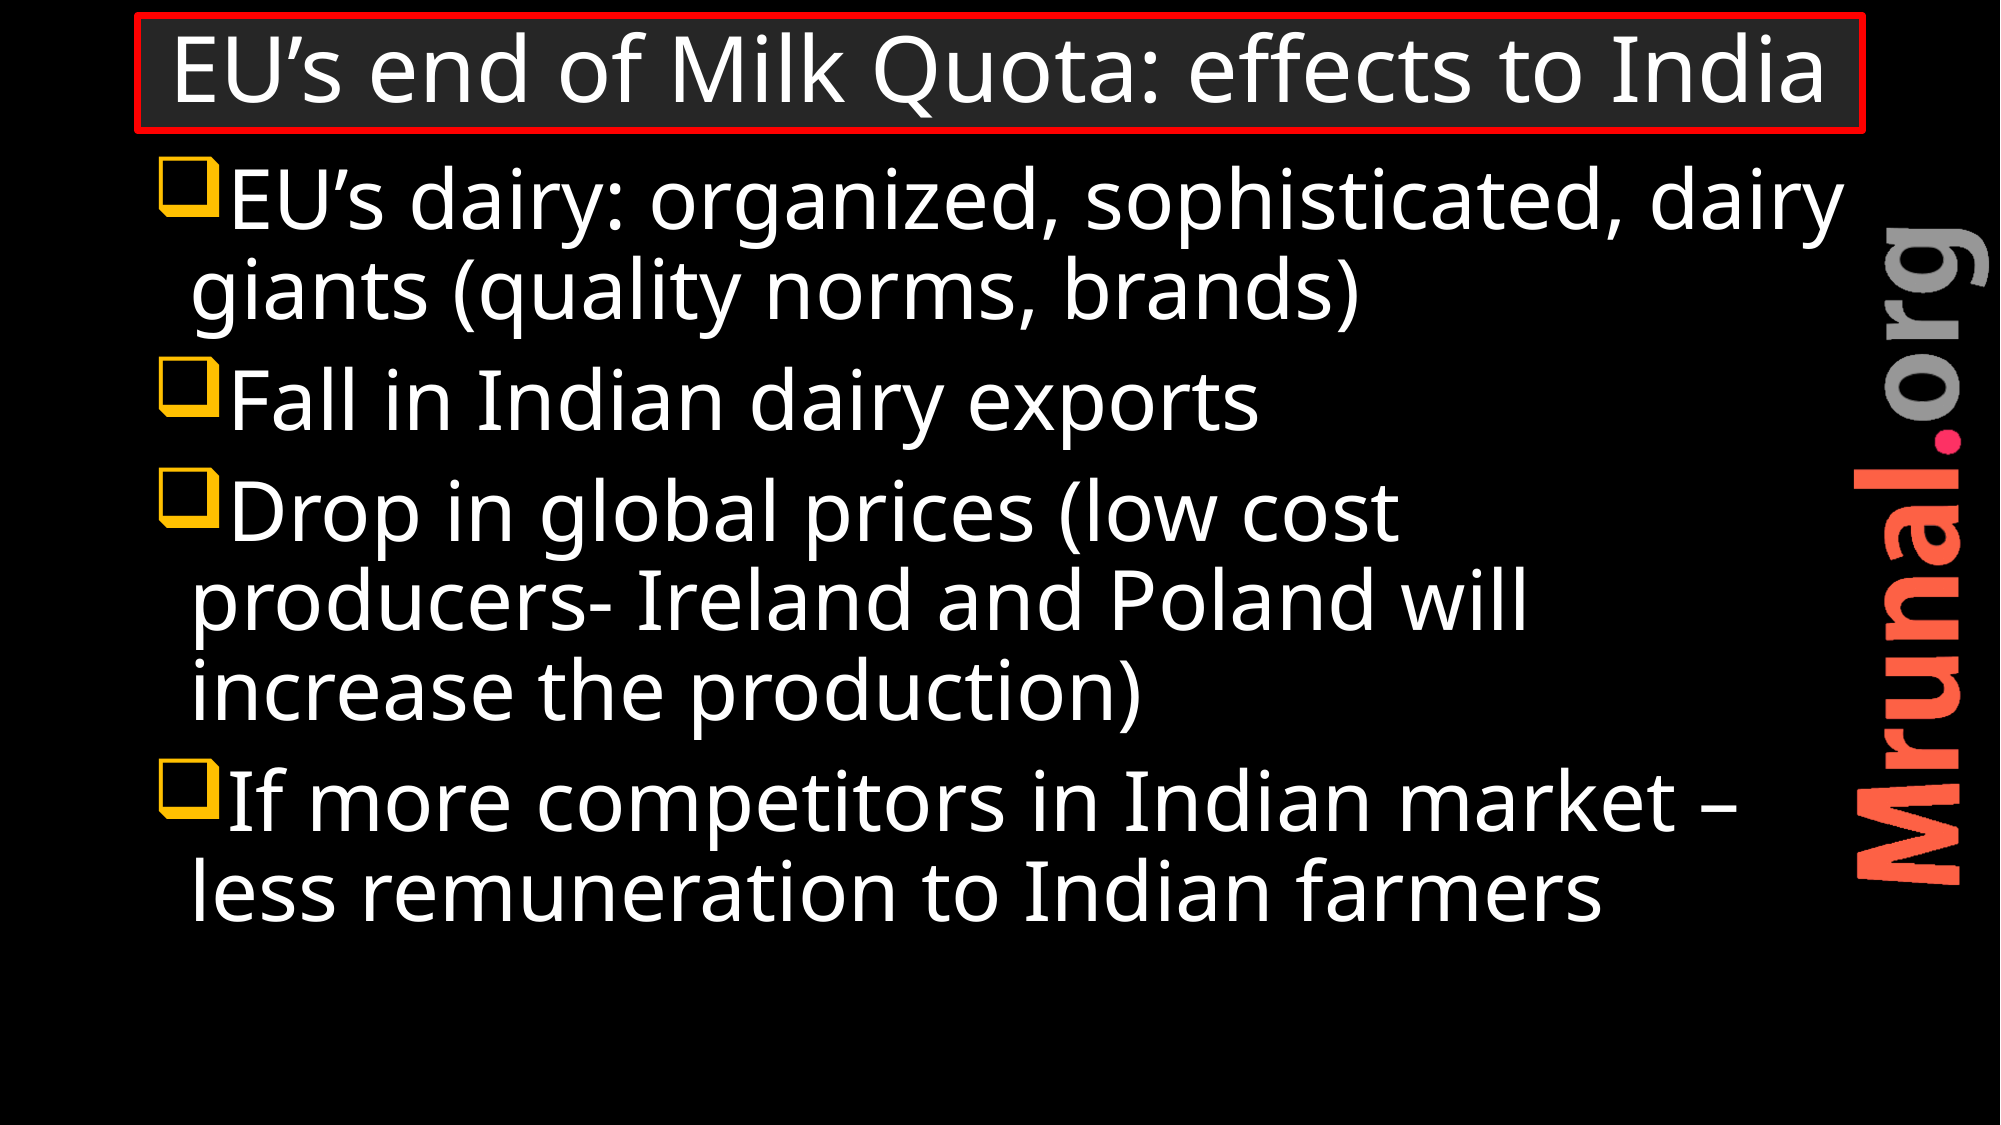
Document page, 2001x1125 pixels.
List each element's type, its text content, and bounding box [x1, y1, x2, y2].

title EU’s end of Milk Quota: effects to India [134, 12, 1866, 134]
list EU’s dairy: organized, sophisticated, dairy giants (quality norms, brands) Fall in Indian dairy exports Drop in global prices (low cost producers- Ireland and Poland will increase the production) If more competitors in Indian market – less remuneration to Indian farmers [137, 149, 1863, 1014]
picture [1863, 223, 2000, 894]
